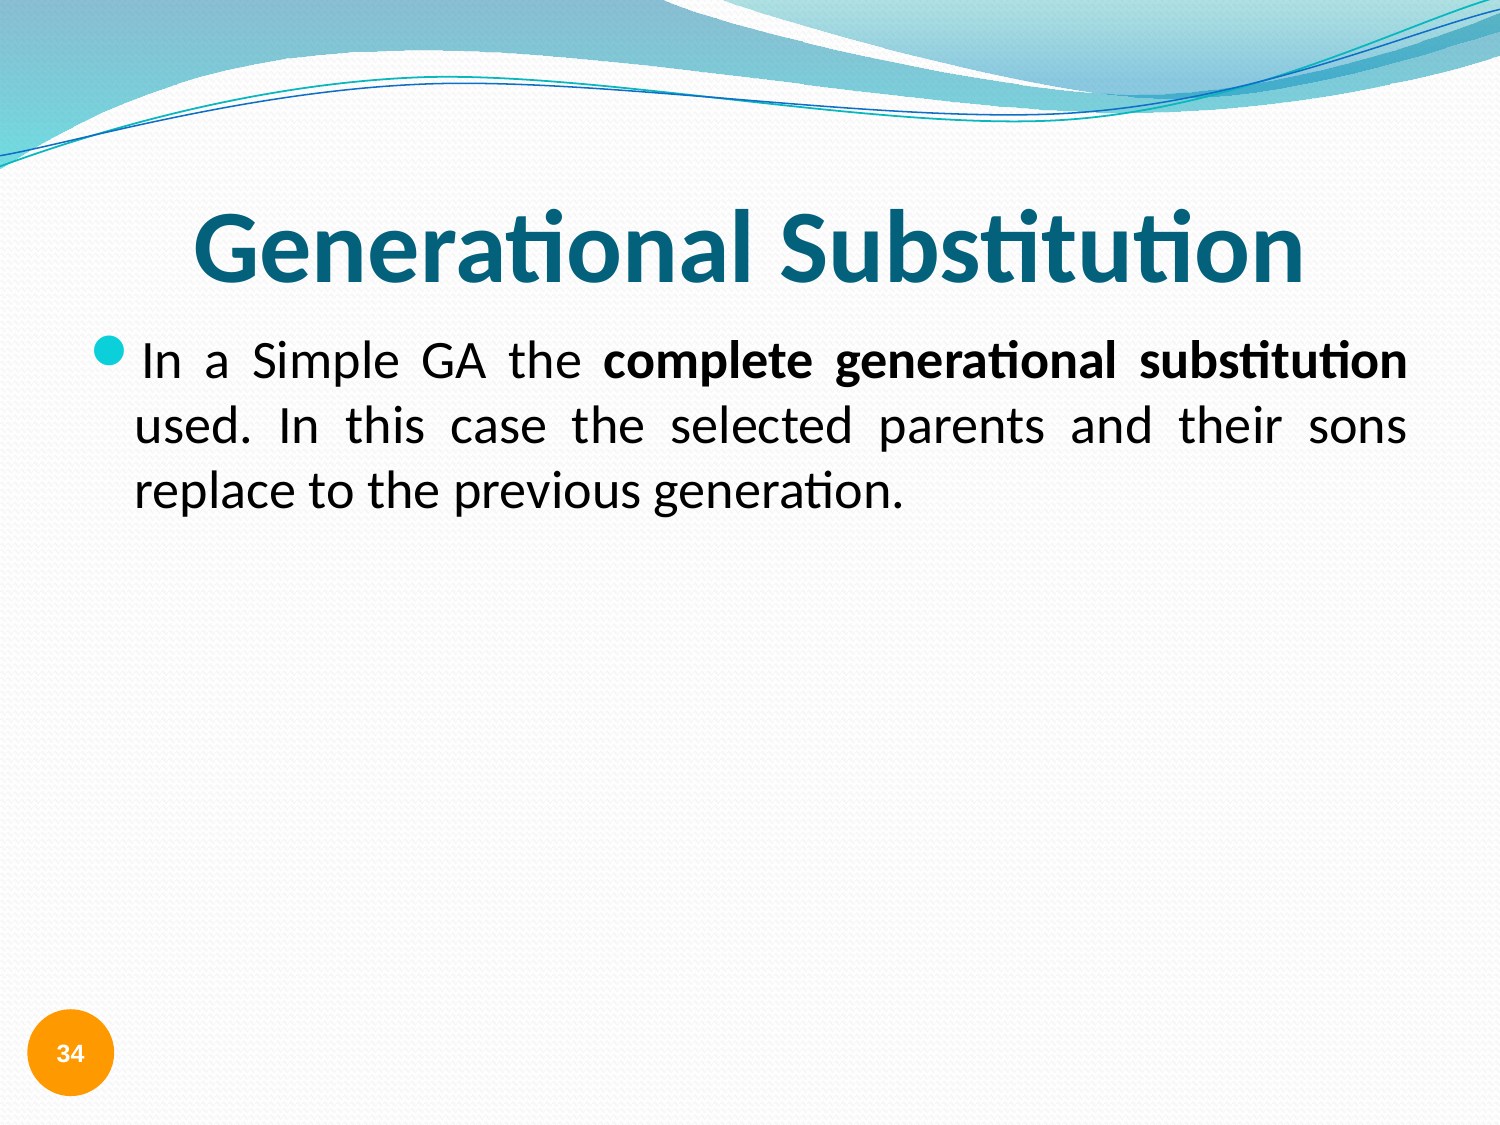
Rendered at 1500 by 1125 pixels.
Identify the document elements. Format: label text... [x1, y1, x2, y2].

text_box 34 [27, 1009, 115, 1097]
title Generational Substitution [75, 115, 1425, 303]
list In a Simple GA the complete generational substitution used. In this case the selected parents and their sons replace to the previous generation. [75, 317, 1425, 1038]
